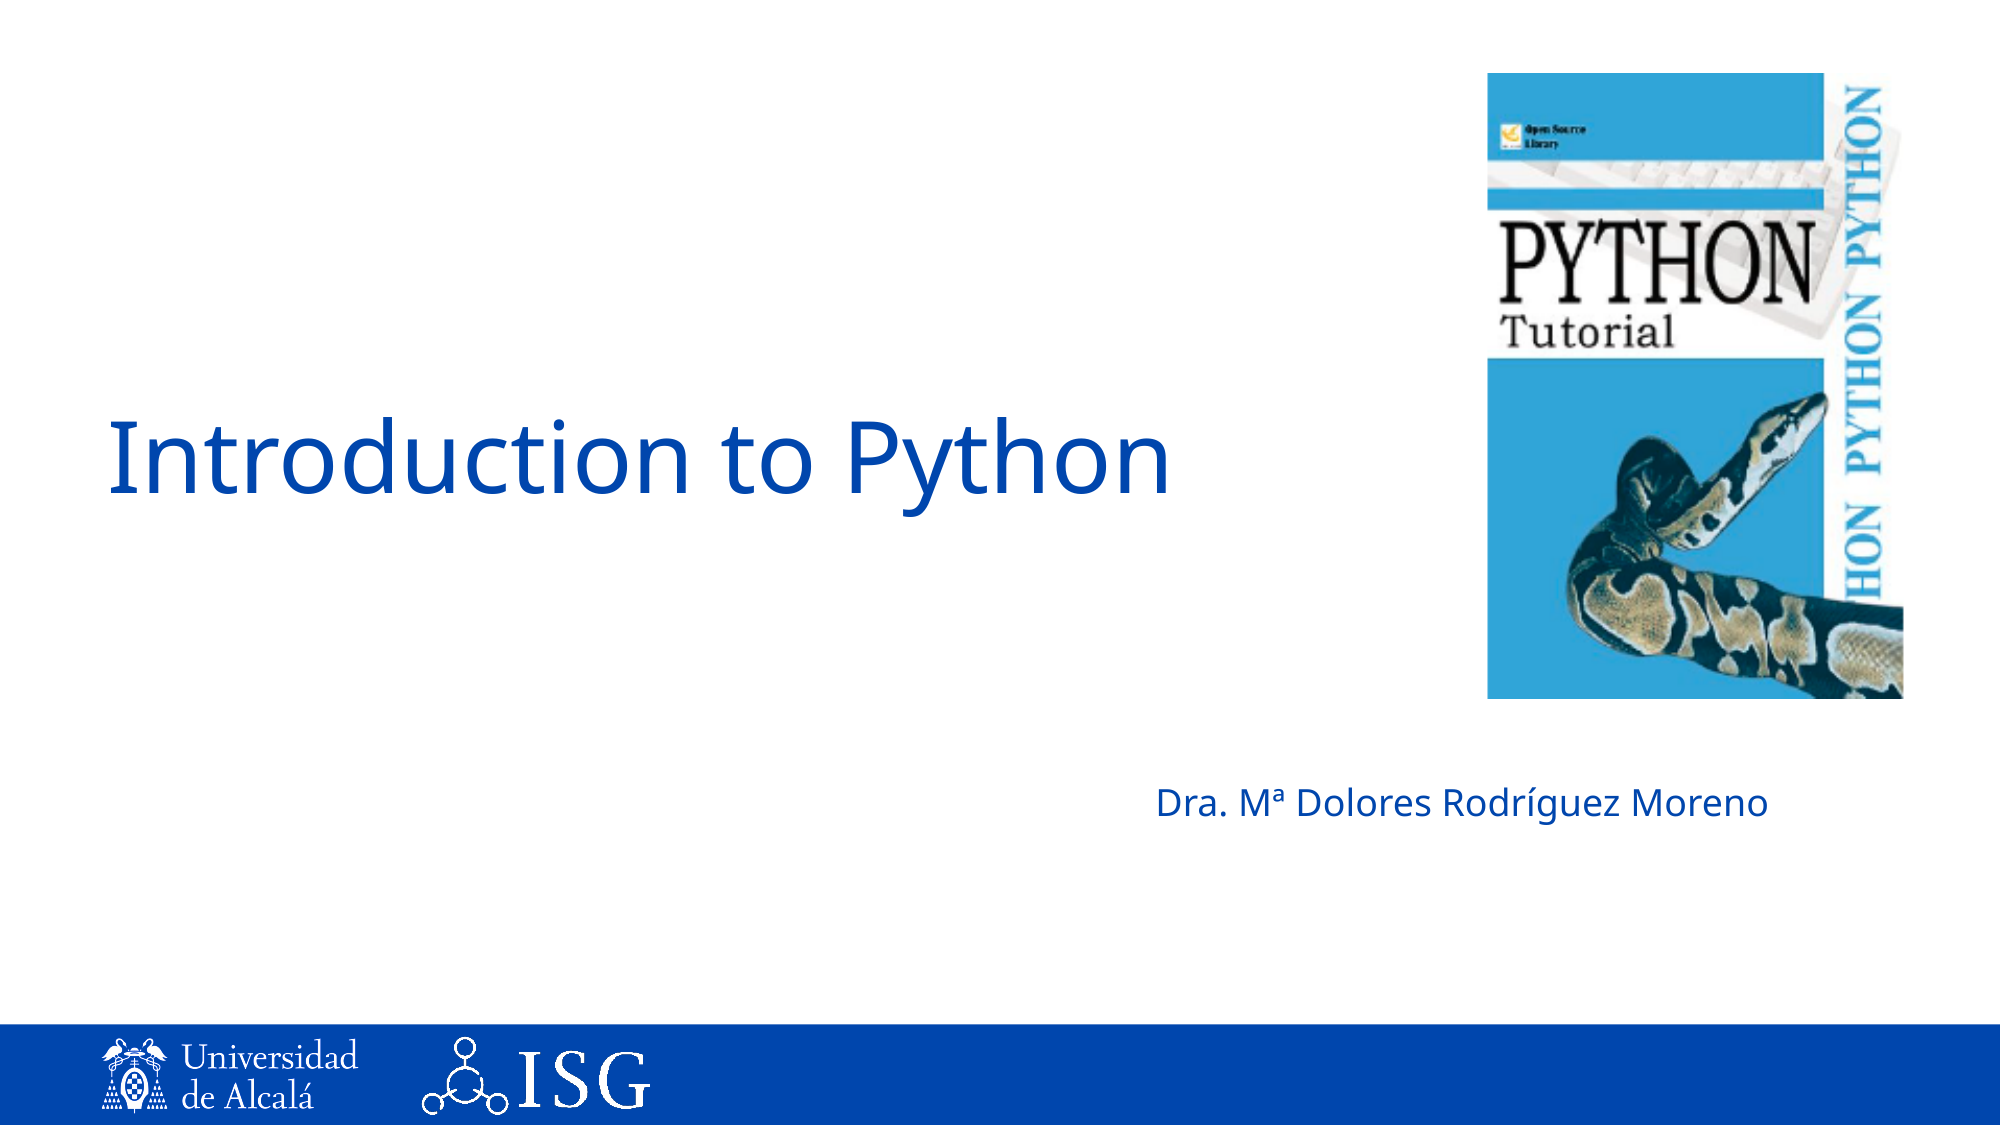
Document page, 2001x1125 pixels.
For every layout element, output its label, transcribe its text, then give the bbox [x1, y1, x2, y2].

title Introduction to Python [92, 131, 1486, 523]
picture [1486, 73, 1908, 699]
subtitle Dra. Mª Dolores Rodríguez Moreno [92, 529, 1785, 868]
picture [420, 1035, 651, 1116]
picture [87, 1026, 373, 1125]
